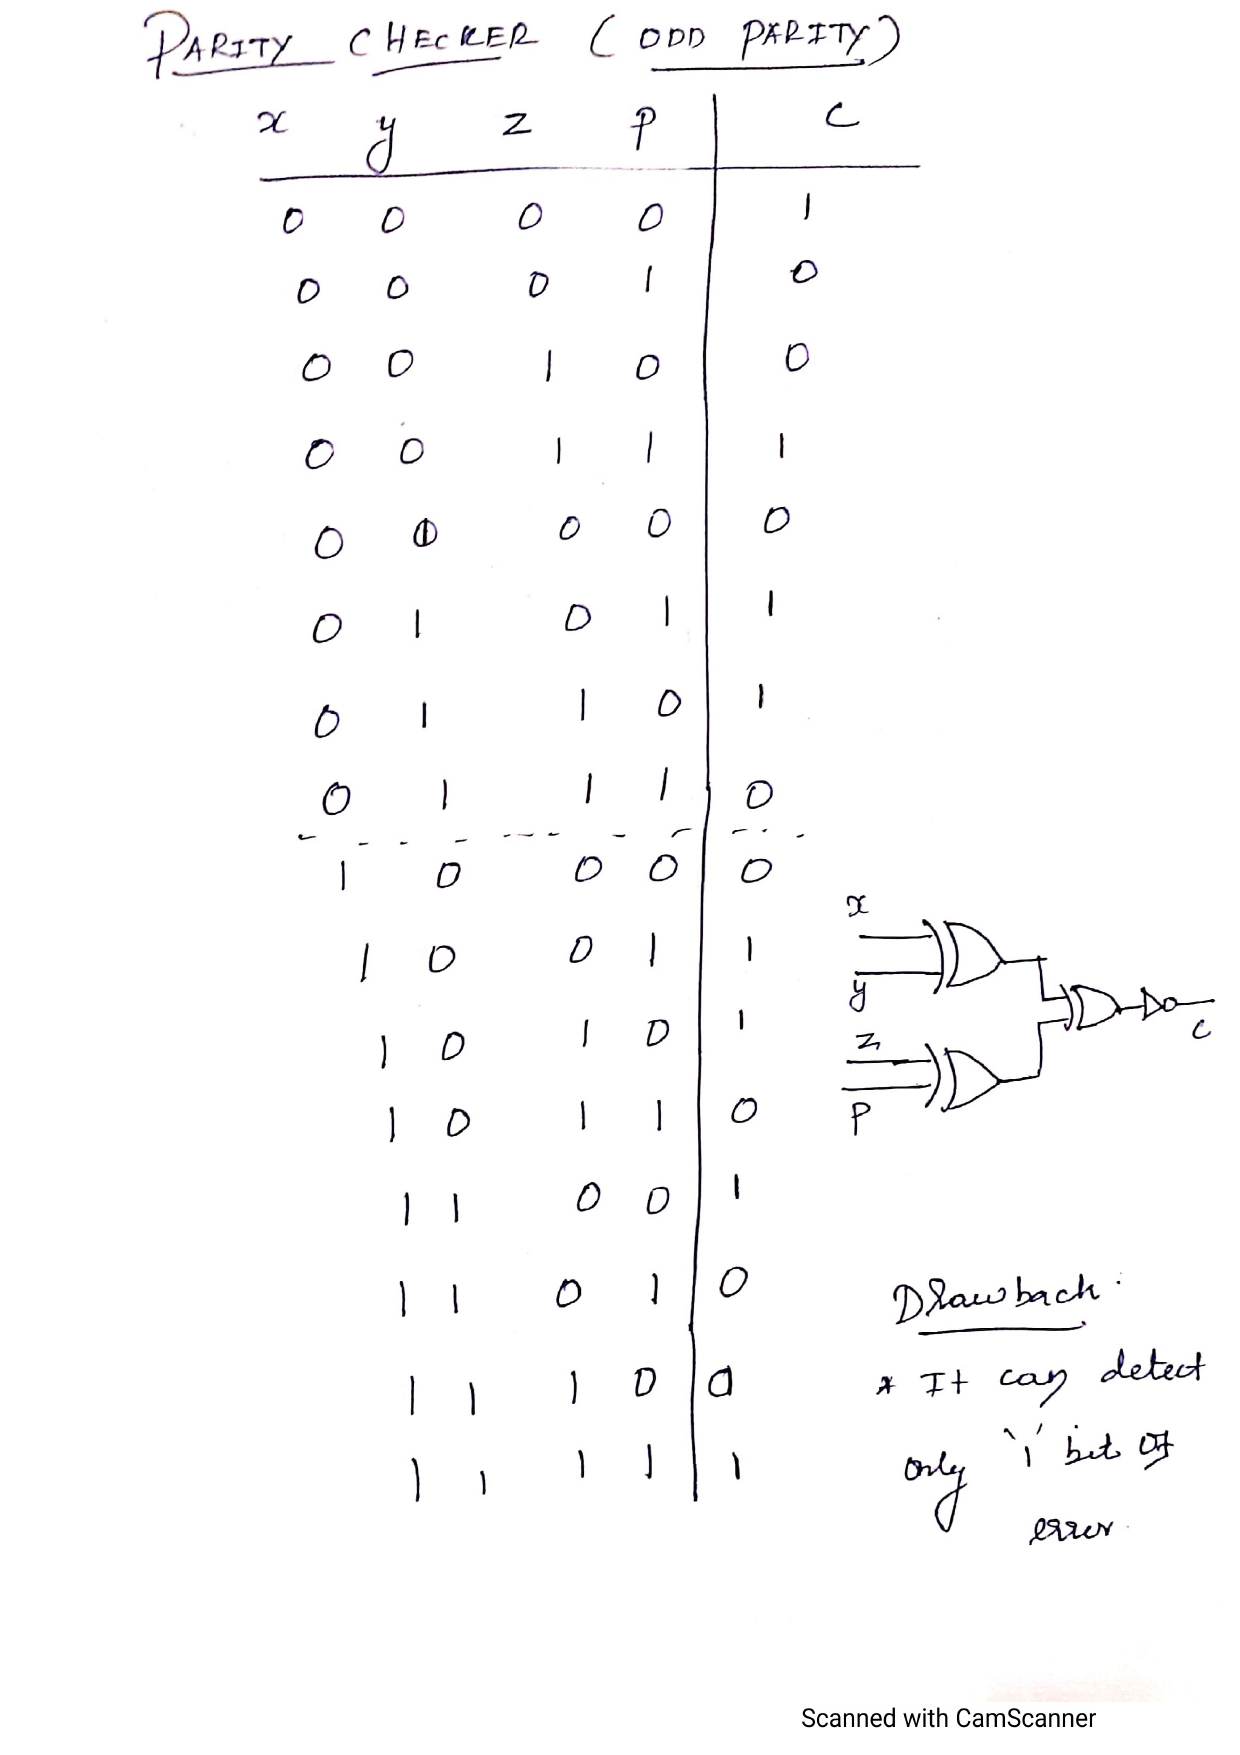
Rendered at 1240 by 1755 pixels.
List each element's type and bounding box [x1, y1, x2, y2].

picture [802, 1704, 1096, 1729]
picture [101, 7, 1226, 1703]
